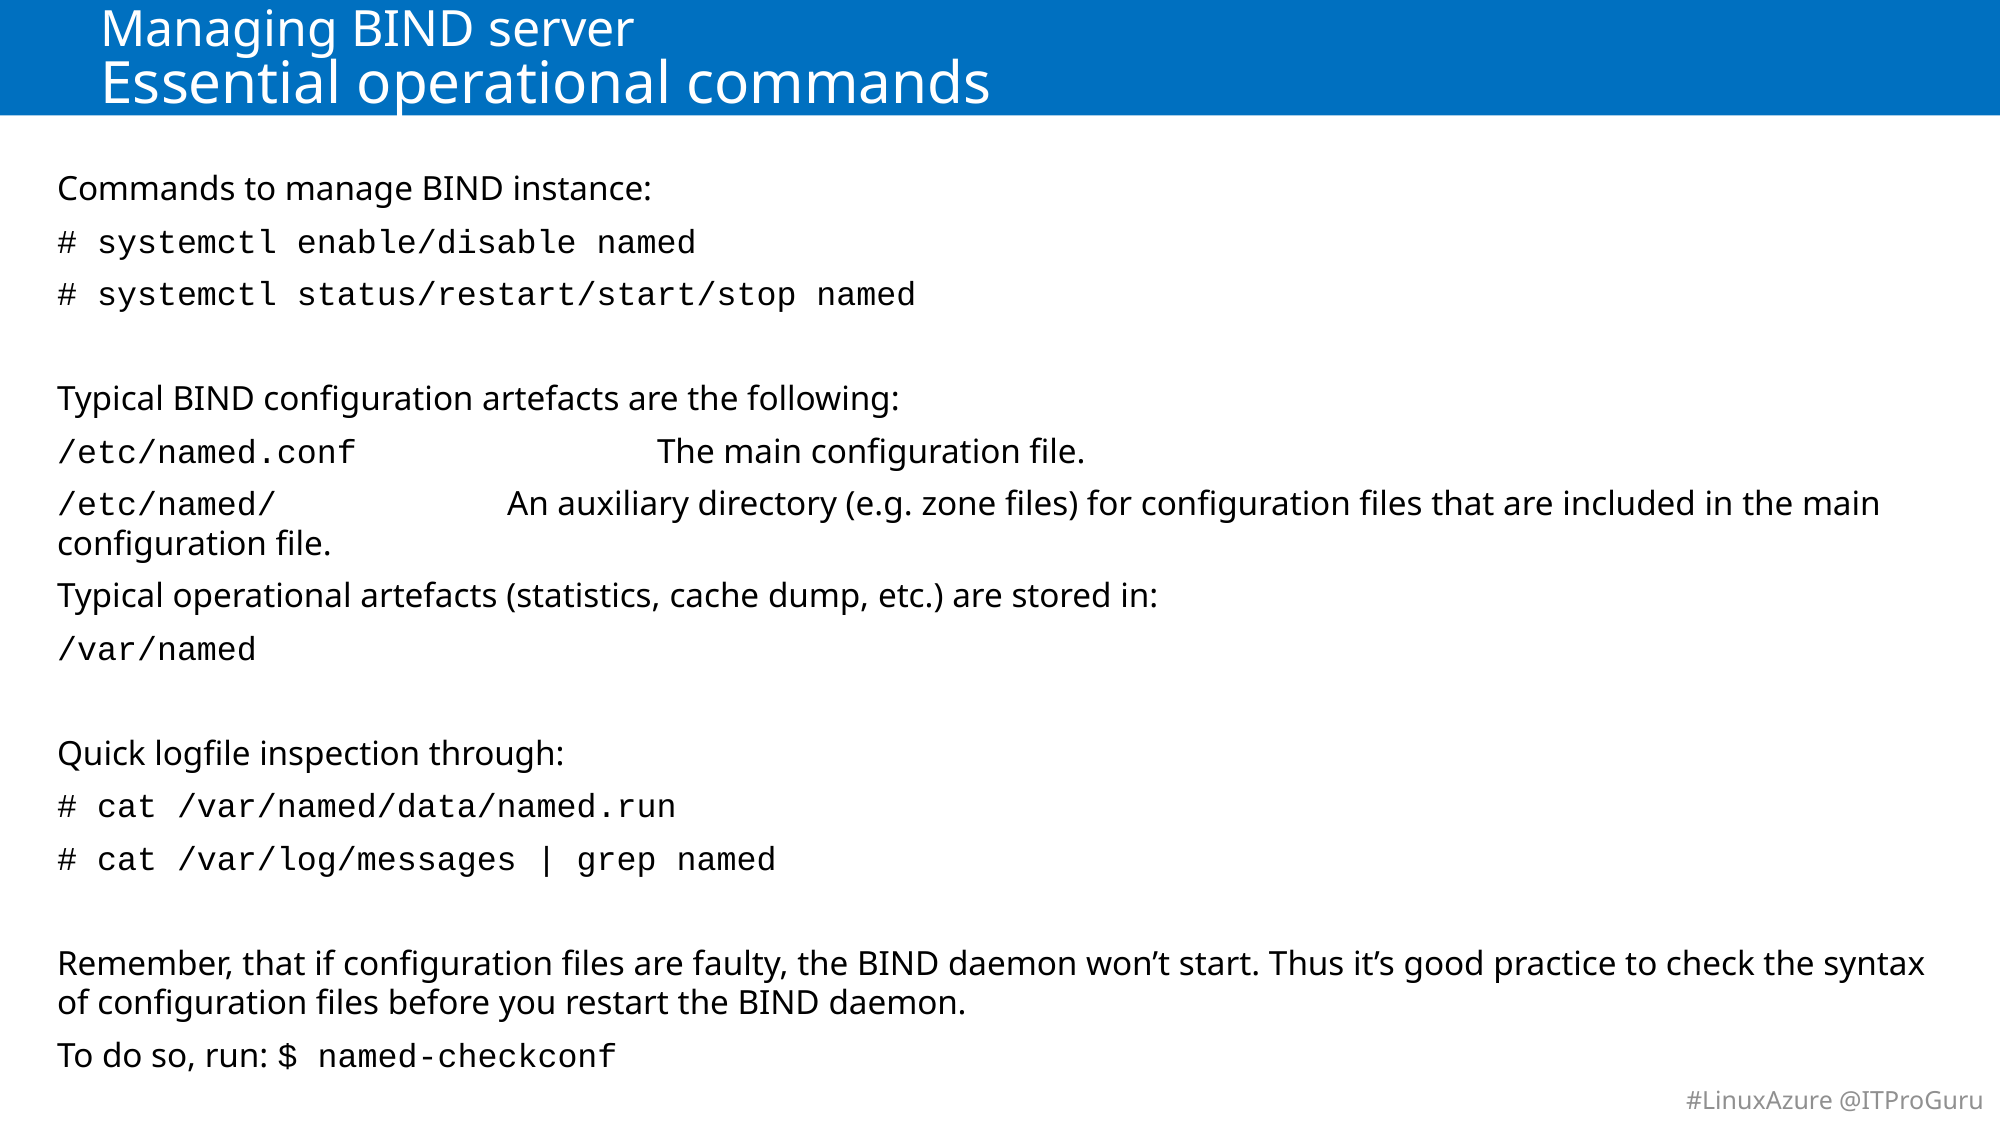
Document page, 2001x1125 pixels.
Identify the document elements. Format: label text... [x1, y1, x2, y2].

title Managing BIND server Essential operational commands [100, 0, 1802, 122]
list Commands to manage BIND instance: # systemctl enable/disable named # systemctl status/restart/start/stop named Typical BIND configuration artefacts are the following: /etc/named.conf The main configuration file. /etc/named/ An auxiliary directory (e.g. zone files) for configuration files that are included in the main configuration file. Typical operational artefacts (statistics, cache dump, etc.) are stored in: /var/named Quick logfile inspection through: # cat /var/named/data/named.run # cat /var/log/messages | grep named Remember, that if configuration files are faulty, the BIND daemon won’t start. Thus it’s good practice to check the syntax of configuration files before you restart the BIND daemon. To do so, run: $ named-checkconf [56, 167, 1933, 1013]
